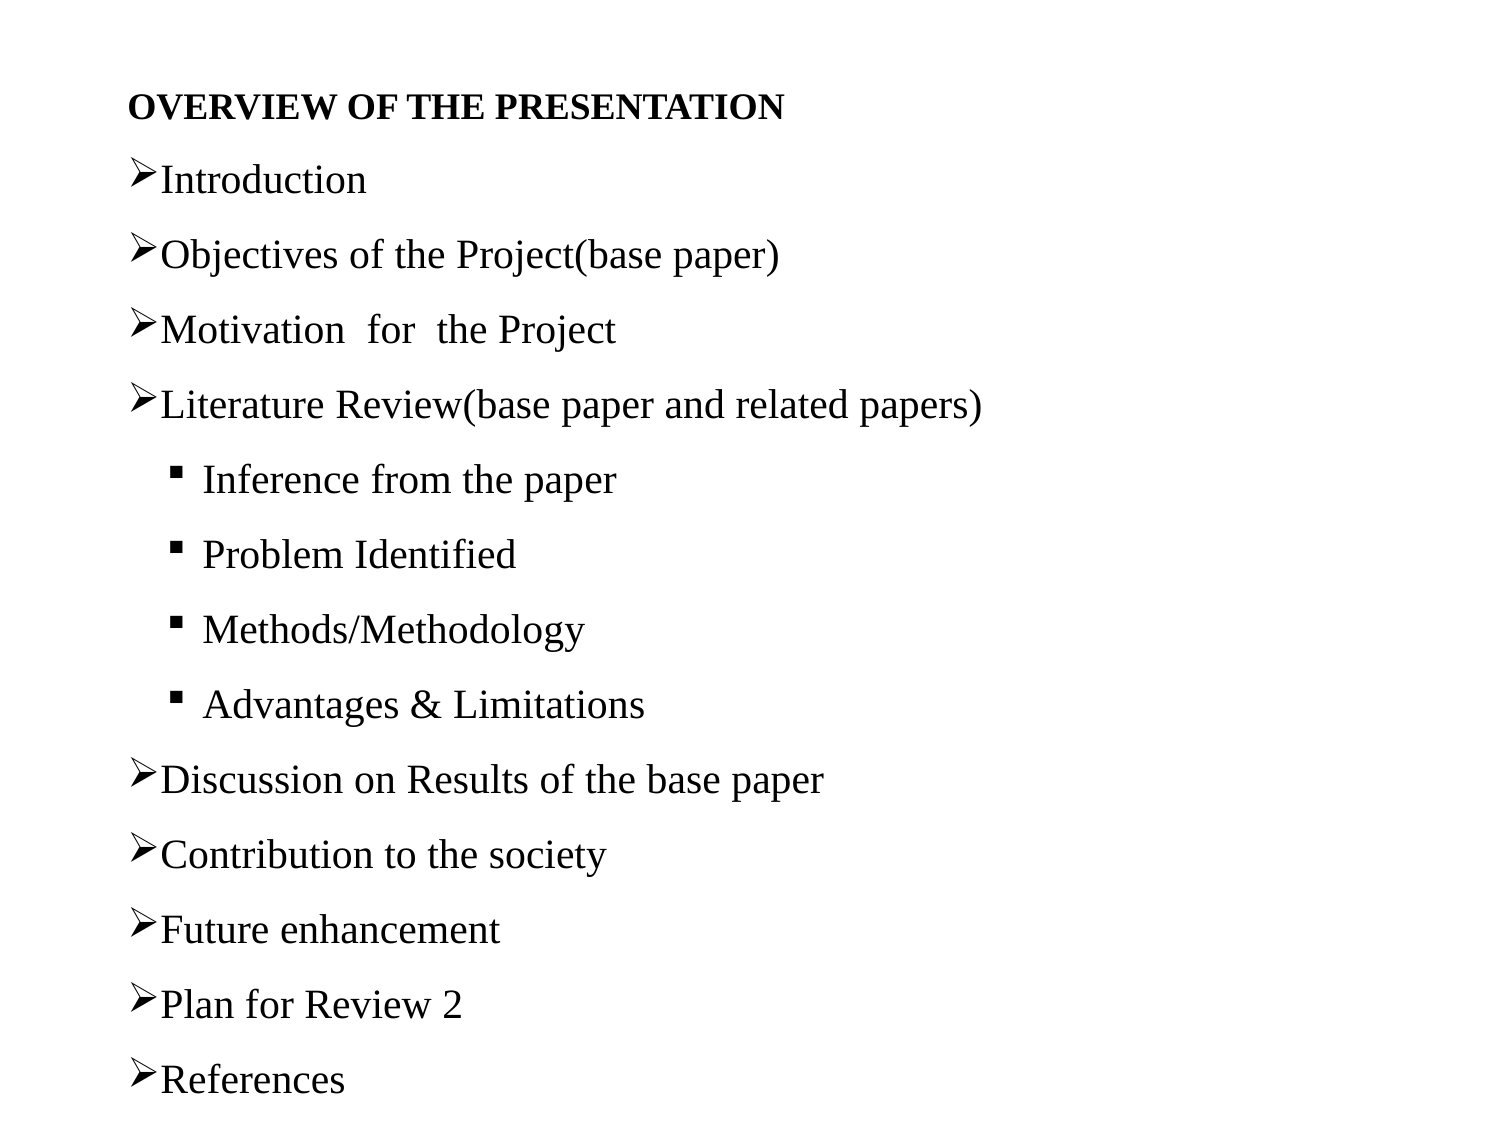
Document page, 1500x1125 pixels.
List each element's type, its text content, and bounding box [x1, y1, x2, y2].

text_box OVERVIEW OF THE PRESENTATION Introduction Objectives of the Project(base paper) Motivation for the Project Literature Review(base paper and related papers) Inference from the paper Problem Identified Methods/Methodology Advantages & Limitations Discussion on Results of the base paper Contribution to the society Future enhancement Plan for Review 2 References [112, 74, 1225, 1125]
